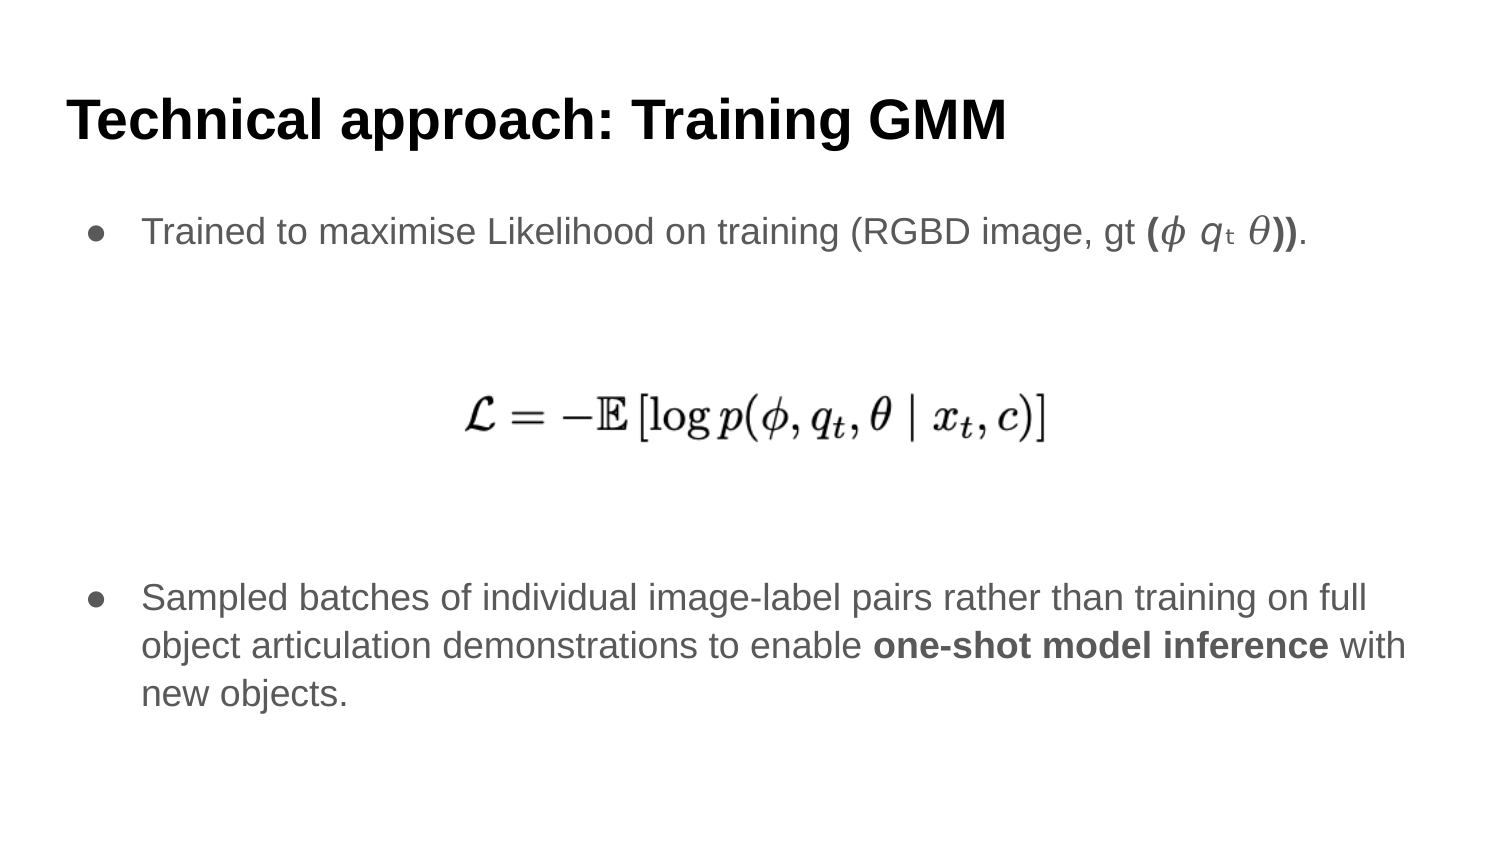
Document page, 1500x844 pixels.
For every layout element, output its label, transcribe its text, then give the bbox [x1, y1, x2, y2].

list Trained to maximise Likelihood on training (RGBD image, gt (𝜙 𝘲ₜ 𝜃)). Sampled batches of individual image-label pairs rather than training on full object articulation demonstrations to enable one-shot model inference with new objects. [51, 189, 1449, 750]
title Technical approach: Training GMM [51, 72, 1449, 167]
picture [429, 359, 1071, 484]
